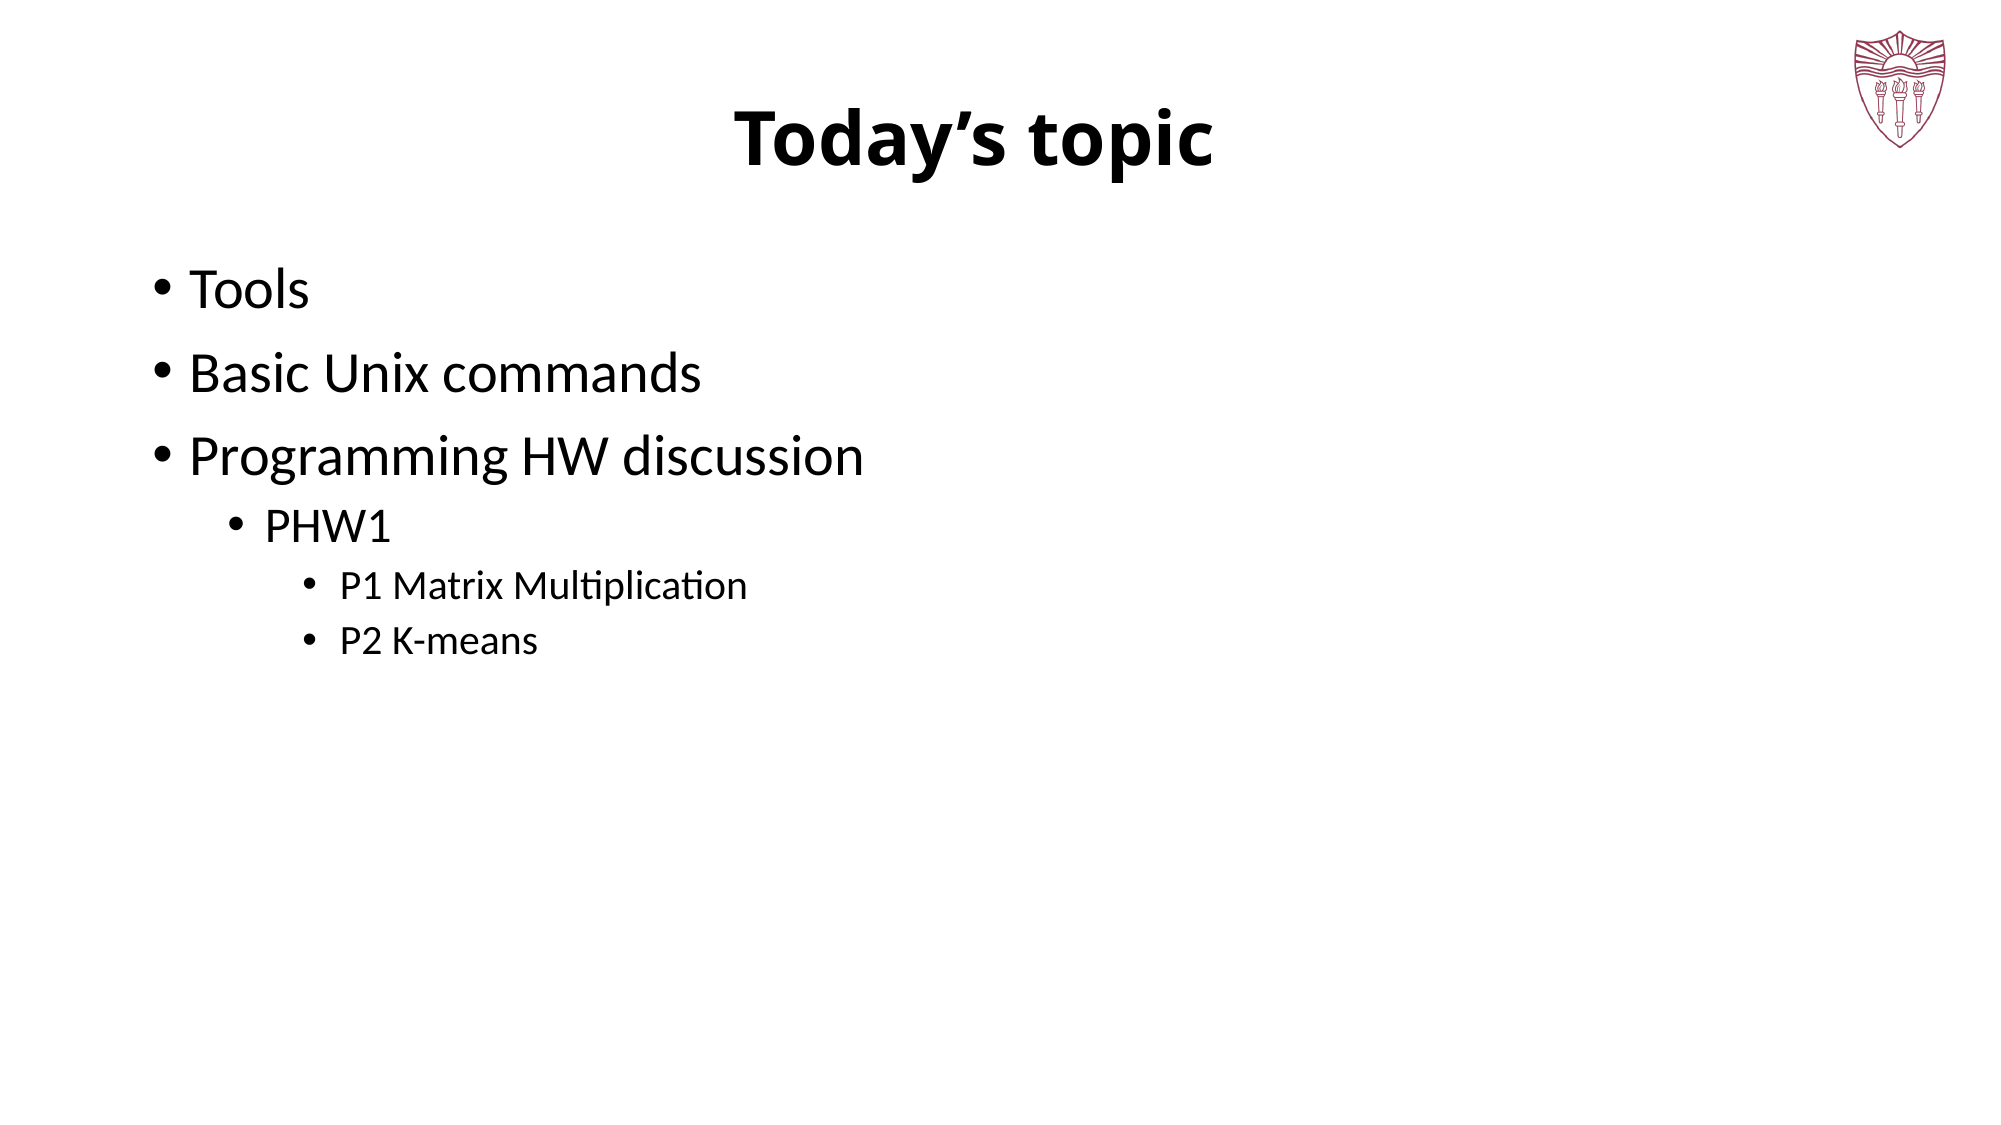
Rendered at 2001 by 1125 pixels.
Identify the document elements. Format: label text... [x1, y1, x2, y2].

list Tools Basic Unix commands Programming HW discussion PHW1 P1 Matrix Multiplication P2 K-means [137, 250, 1812, 1014]
title Today’s topic [137, 59, 1812, 223]
